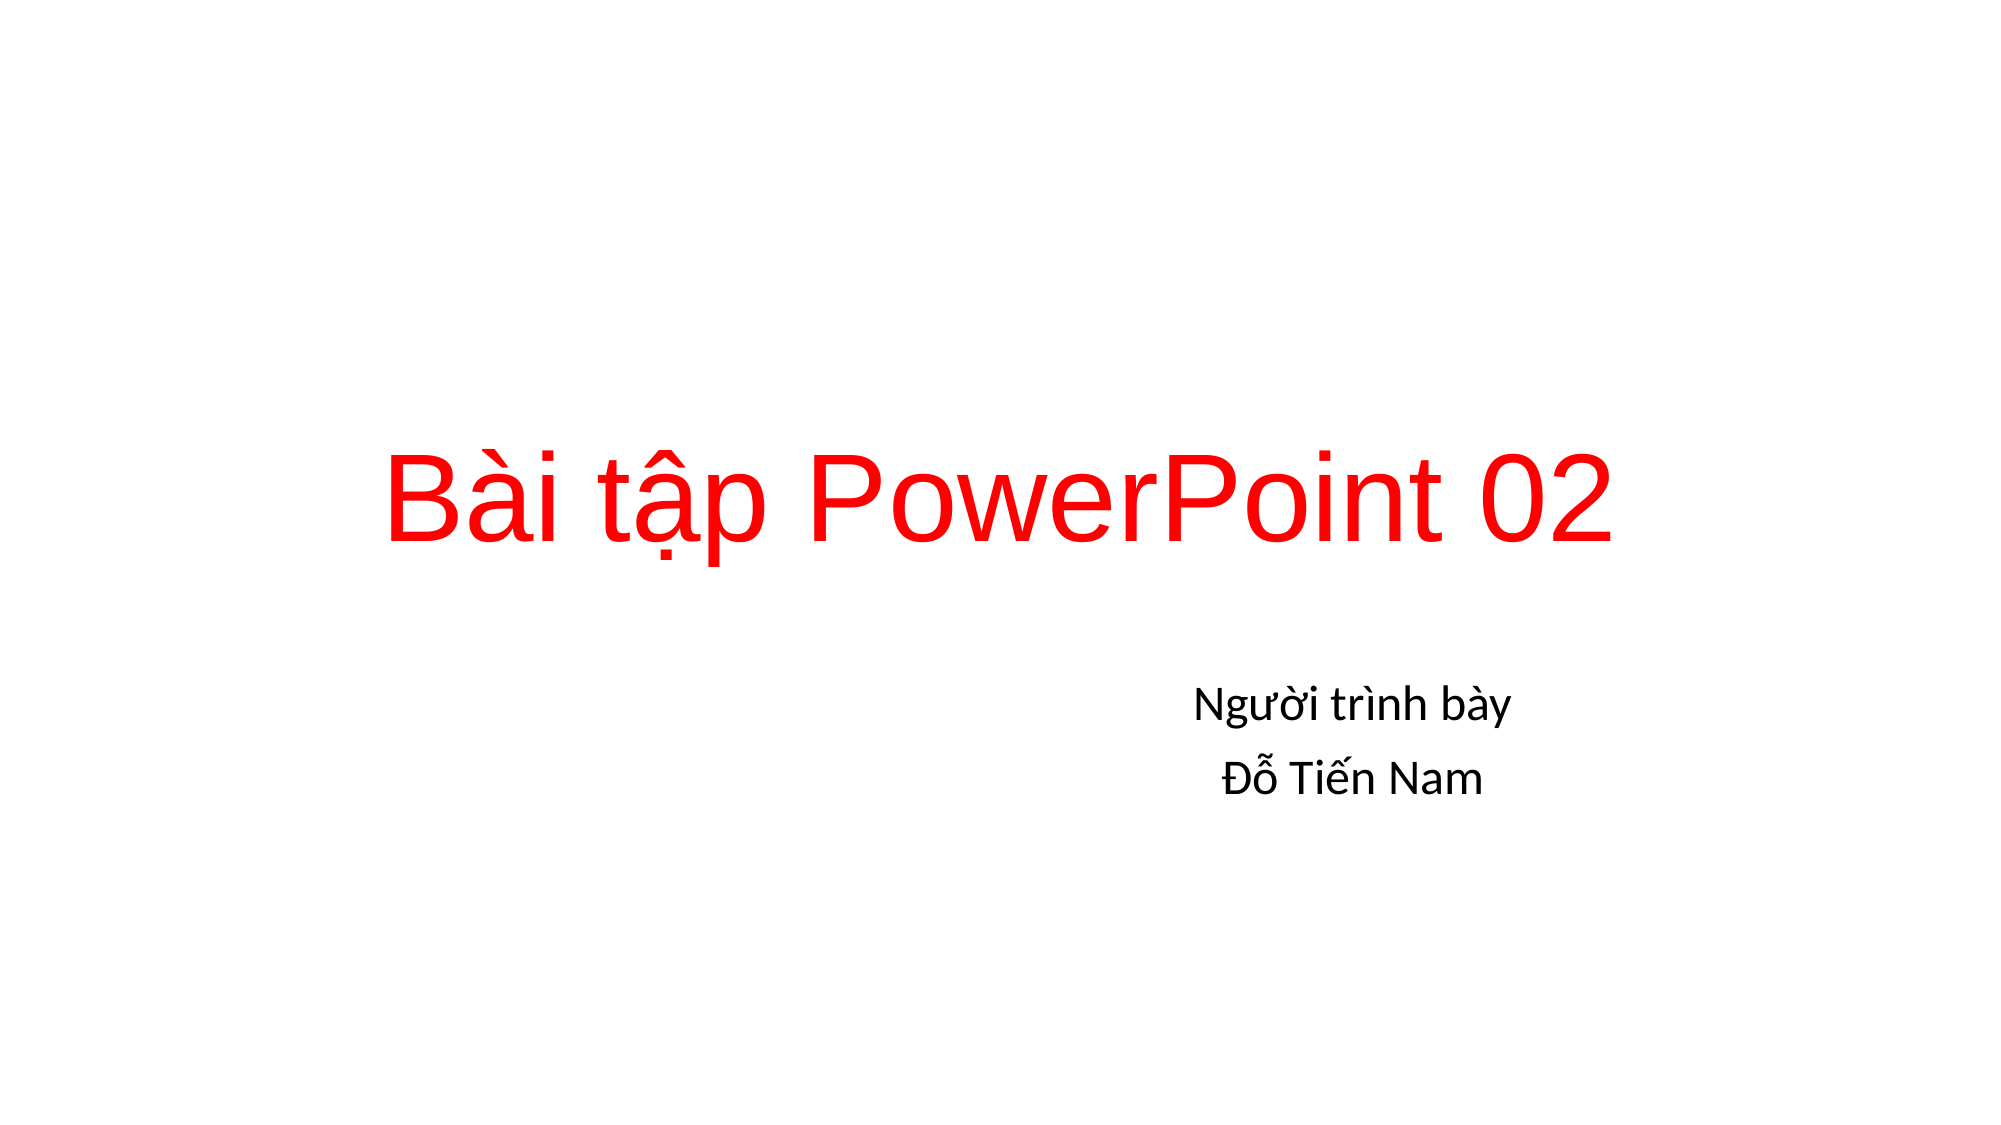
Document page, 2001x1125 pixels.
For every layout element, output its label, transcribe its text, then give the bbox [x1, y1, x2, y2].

subtitle Người trình bày Đỗ Tiến Nam [602, 669, 2000, 941]
title Bài tập PowerPoint 02 [249, 184, 1750, 576]
